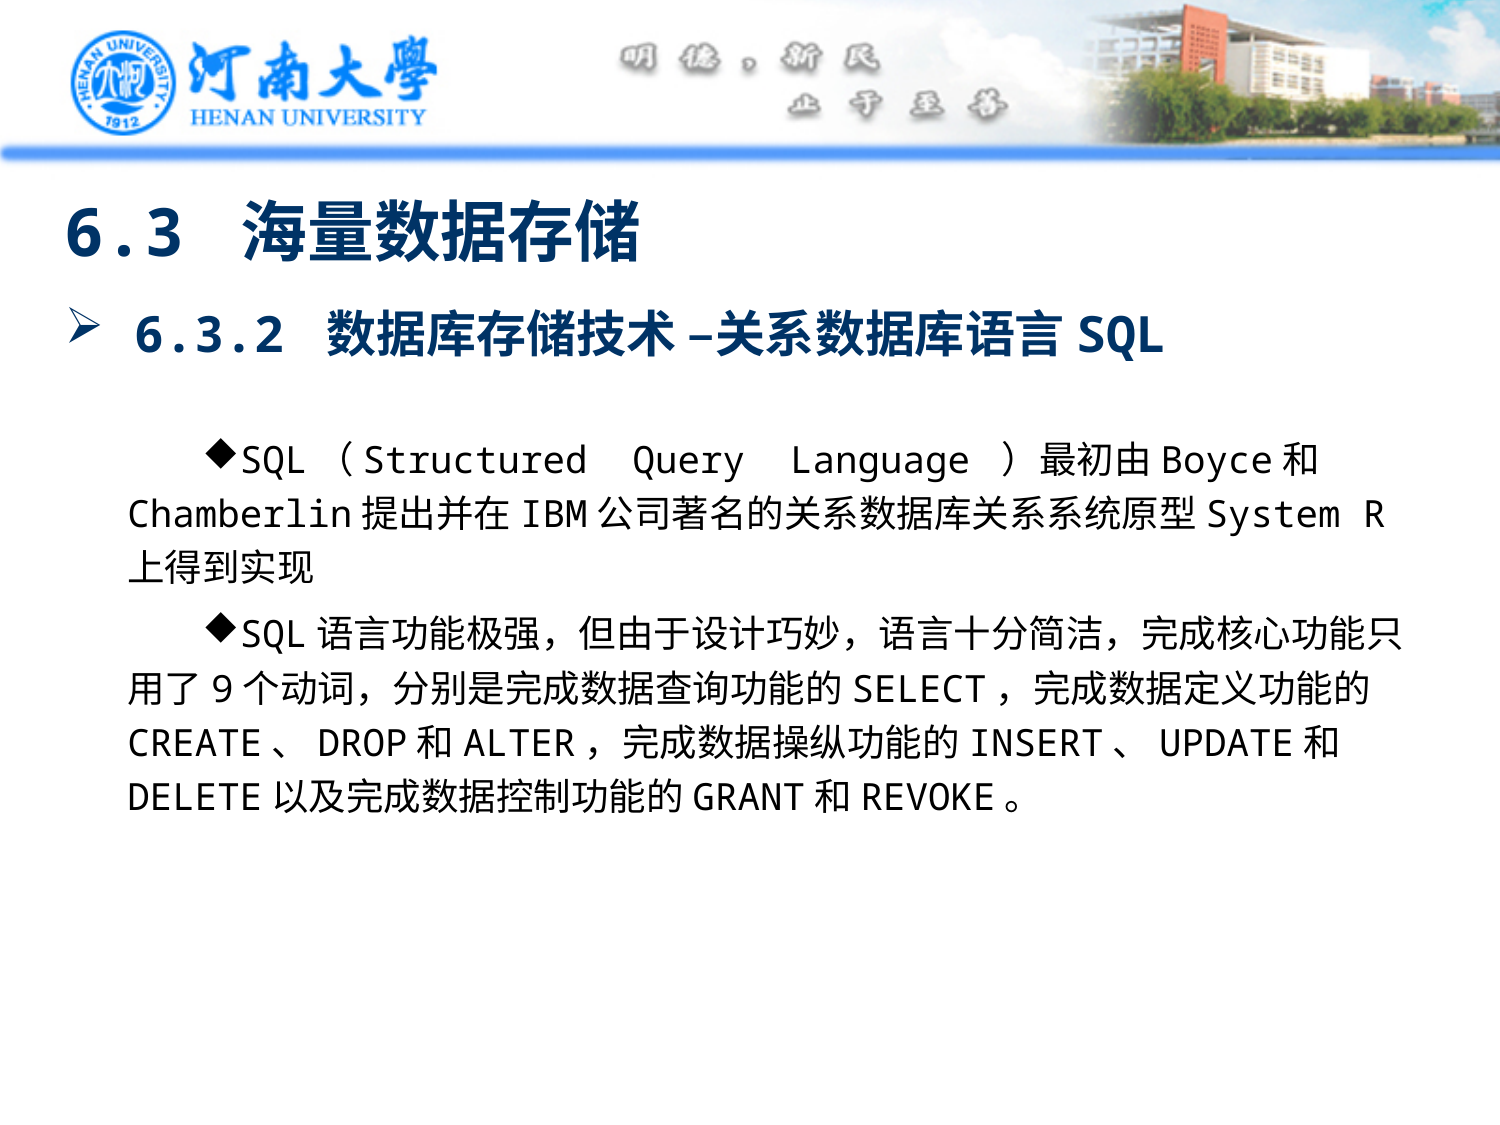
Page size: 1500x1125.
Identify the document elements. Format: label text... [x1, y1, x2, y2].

picture [0, 0, 1500, 1125]
text_box SQL（Structured Query Language ）最初由Boyce和Chamberlin提出并在IBM公司著名的关系数据库关系系统原型System R上得到实现 SQL语言功能极强，但由于设计巧妙，语言十分简洁，完成核心功能只用了9个动词，分别是完成数据查询功能的SELECT，完成数据定义功能的CREATE、DROP和ALTER，完成数据操纵功能的INSERT、UPDATE和DELETE以及完成数据控制功能的GRANT和REVOKE。 [112, 419, 1425, 1083]
text_box 6.3.2 数据库存储技术 –关系数据库语言SQL [50, 294, 1225, 408]
text_box 6.3 海量数据存储 [50, 182, 1075, 295]
